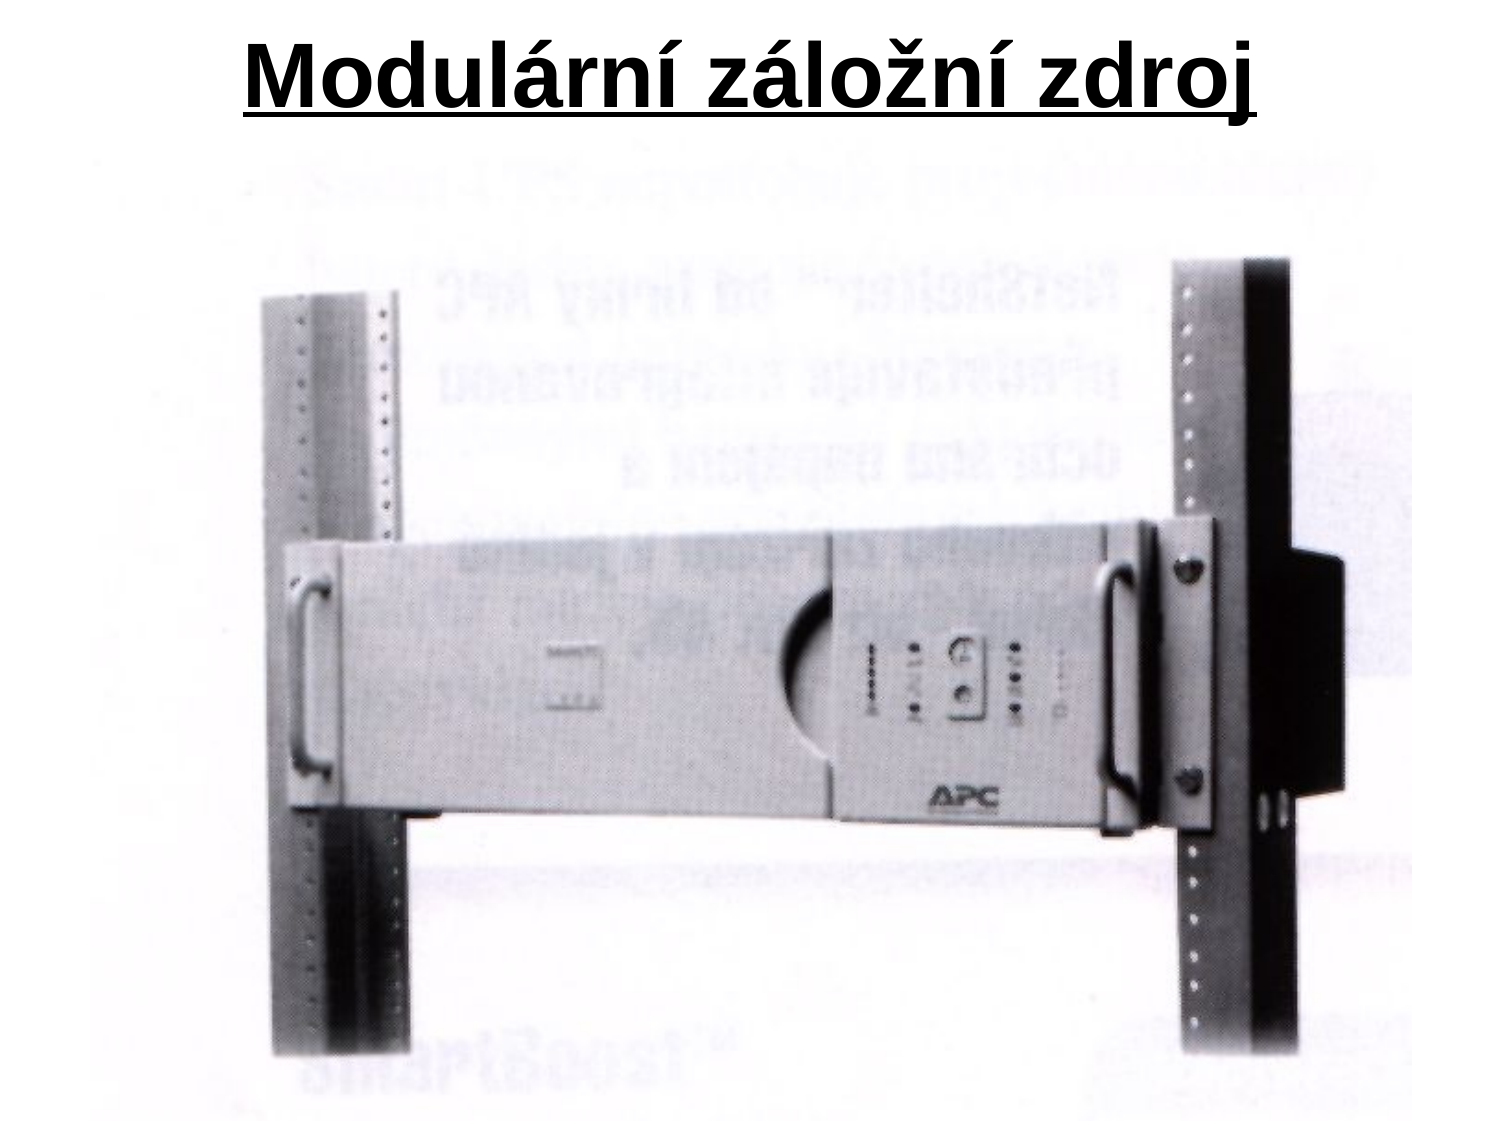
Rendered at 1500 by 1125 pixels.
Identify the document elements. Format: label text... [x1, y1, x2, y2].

title Modulární záložní zdroj [0, 19, 1500, 232]
picture [89, 136, 1412, 1122]
